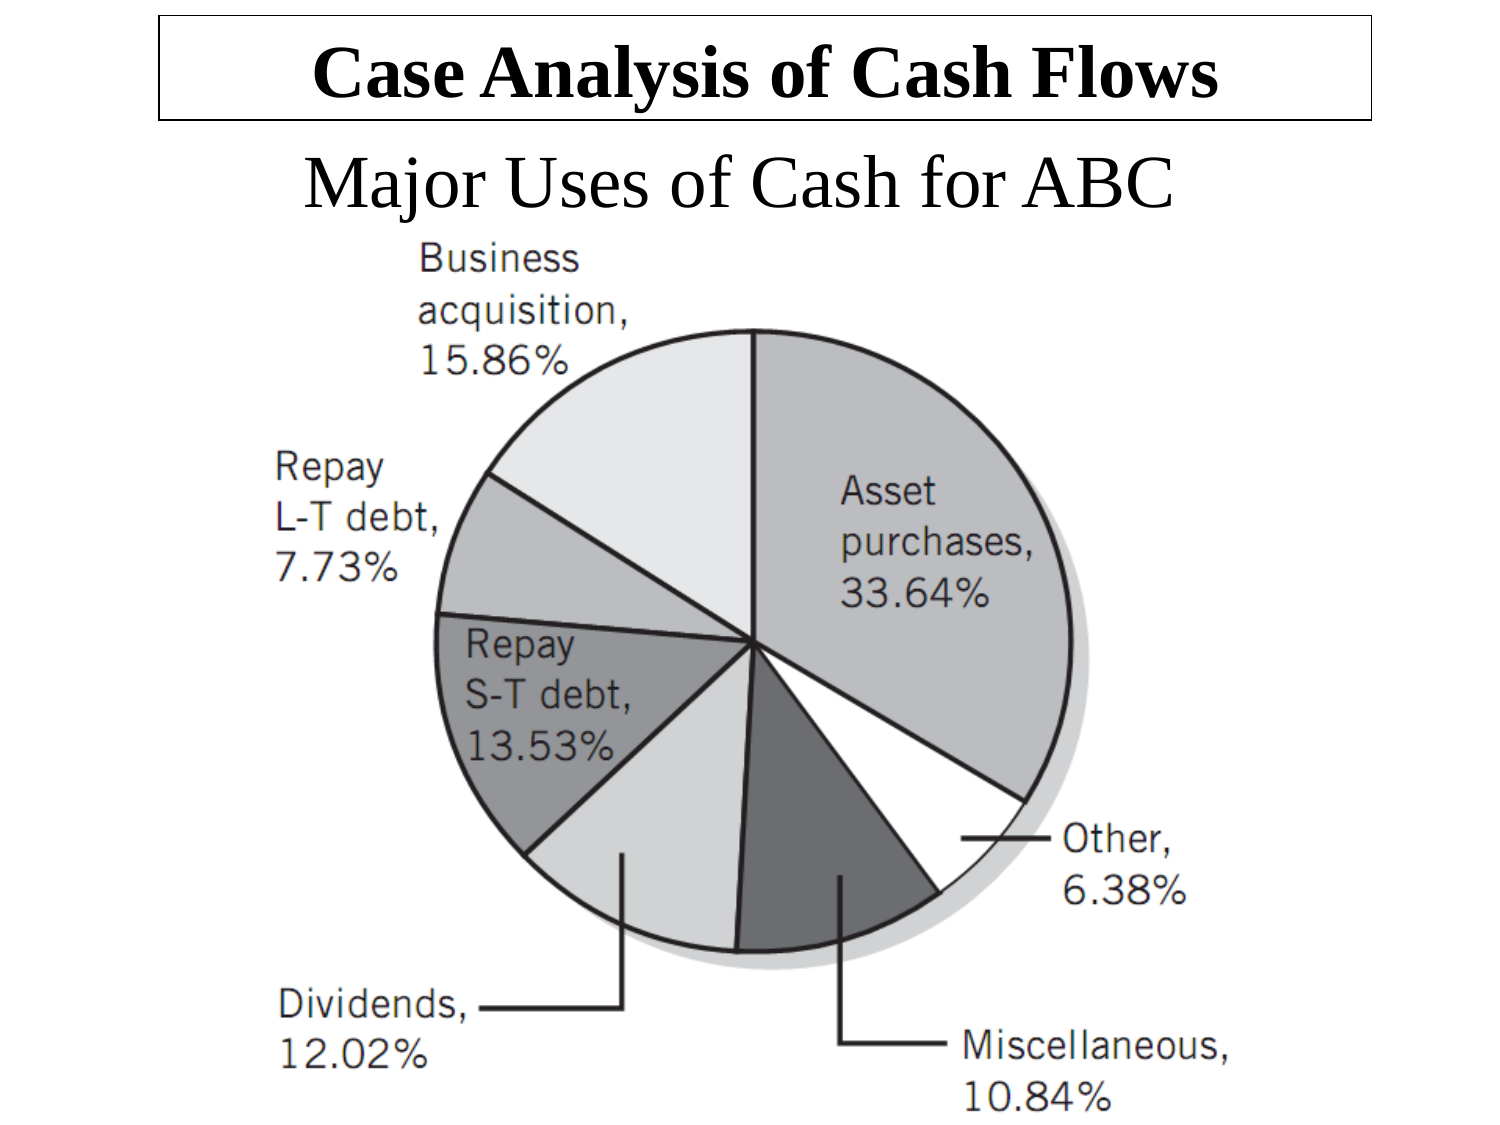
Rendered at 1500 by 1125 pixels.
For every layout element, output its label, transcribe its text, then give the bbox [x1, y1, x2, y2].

picture [247, 223, 1253, 1125]
text_box Major Uses of Cash for ABC over 6 years [133, 124, 1346, 320]
text_box Case Analysis of Cash Flows [159, 15, 1372, 121]
